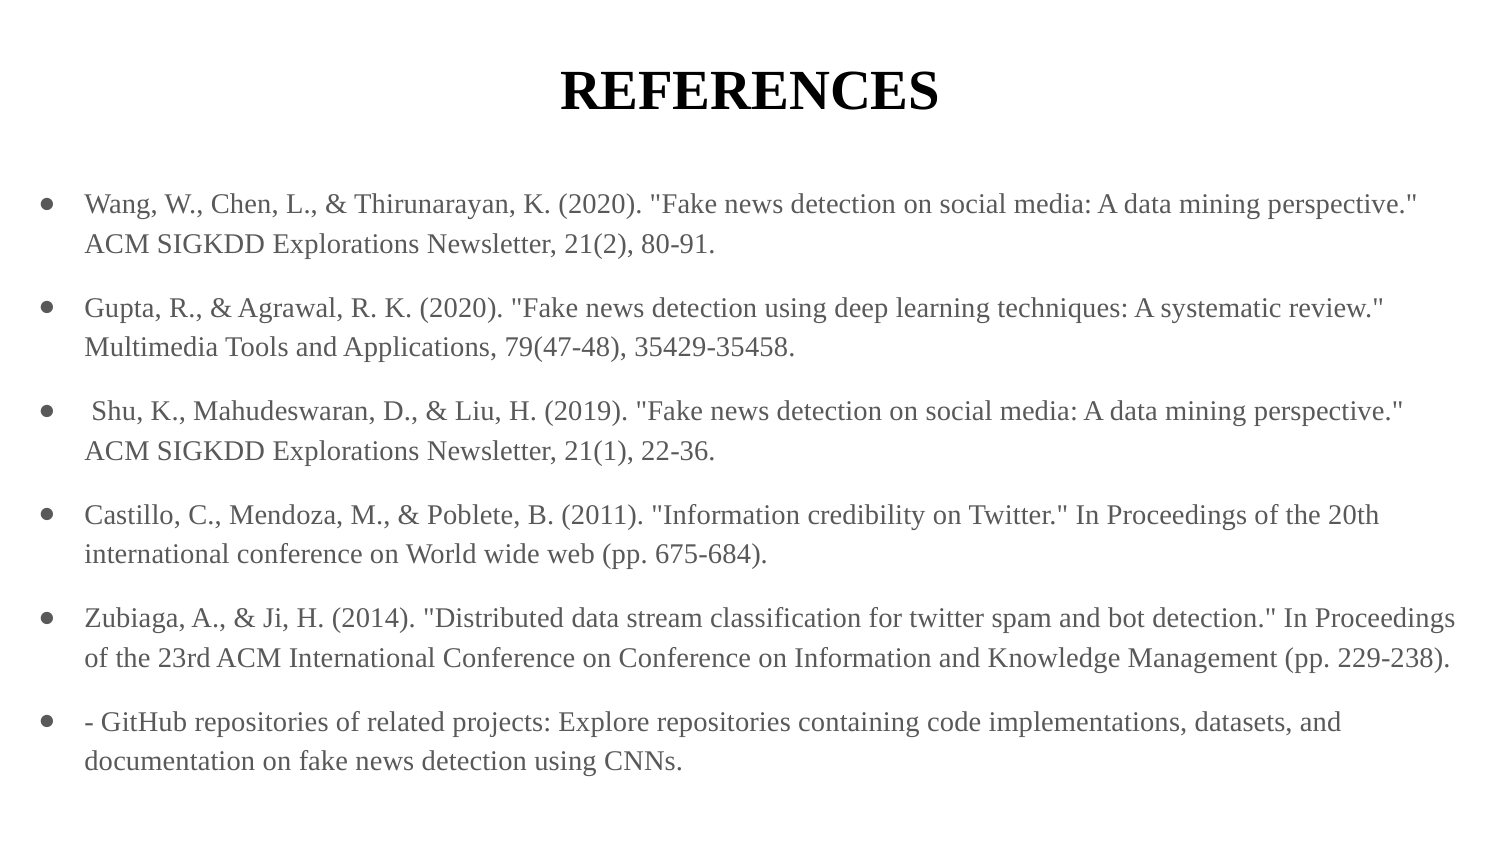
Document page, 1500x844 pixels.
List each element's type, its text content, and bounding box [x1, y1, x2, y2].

list Wang, W., Chen, L., & Thirunarayan, K. (2020). "Fake news detection on social media: A data mining perspective." ACM SIGKDD Explorations Newsletter, 21(2), 80-91. Gupta, R., & Agrawal, R. K. (2020). "Fake news detection using deep learning techniques: A systematic review." Multimedia Tools and Applications, 79(47-48), 35429-35458. Shu, K., Mahudeswaran, D., & Liu, H. (2019). "Fake news detection on social media: A data mining perspective." ACM SIGKDD Explorations Newsletter, 21(1), 22-36. Castillo, C., Mendoza, M., & Poblete, B. (2011). "Information credibility on Twitter." In Proceedings of the 20th international conference on World wide web (pp. 675-684). Zubiaga, A., & Ji, H. (2014). "Distributed data stream classification for twitter spam and bot detection." In Proceedings of the 23rd ACM International Conference on Conference on Information and Knowledge Management (pp. 229-238). - GitHub repositories of related projects: Explore repositories containing code implementations, datasets, and documentation on fake news detection using CNNs. [23, 165, 1476, 811]
title REFERENCES [51, 38, 1449, 137]
